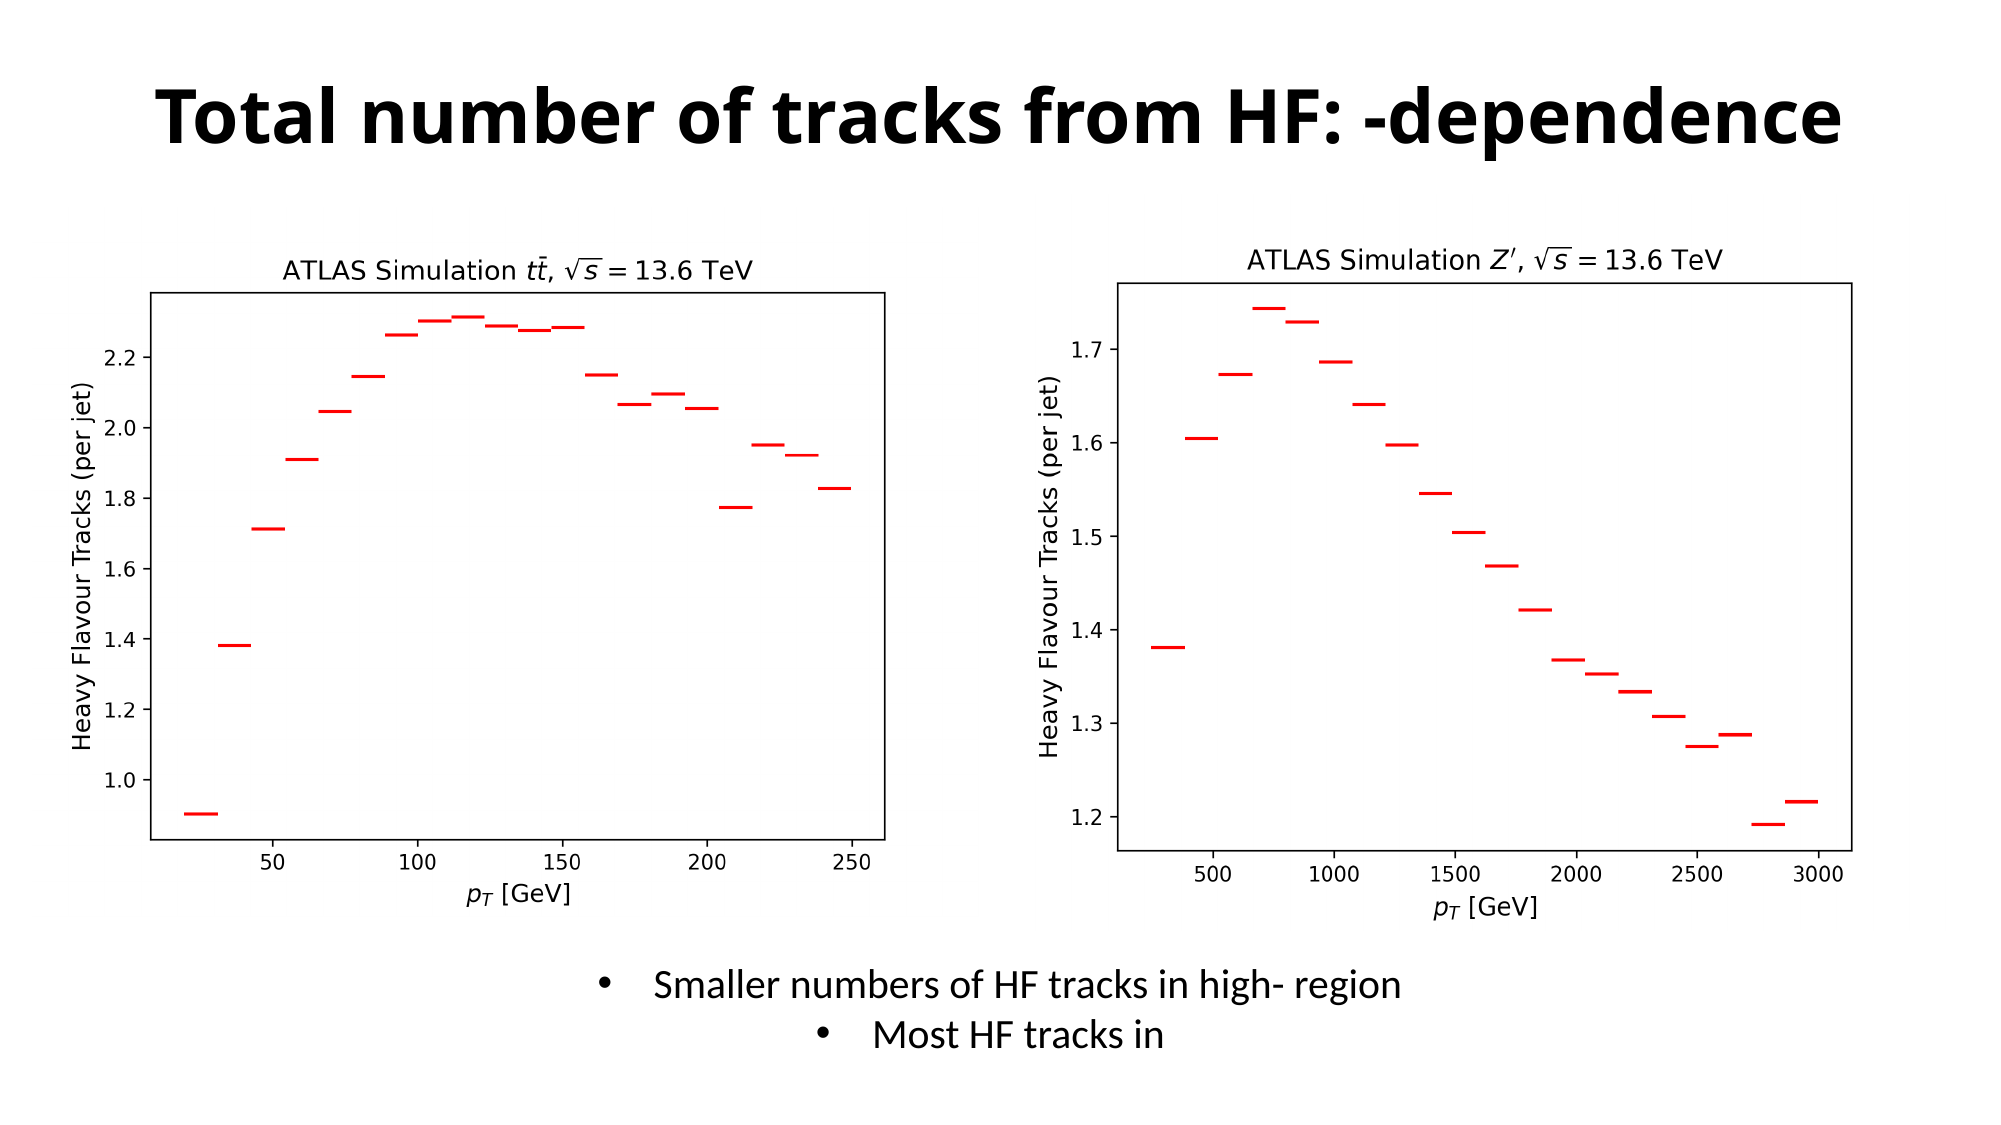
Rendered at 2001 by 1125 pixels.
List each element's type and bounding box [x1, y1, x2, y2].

list [999, 194, 1946, 931]
picture [32, 207, 979, 917]
